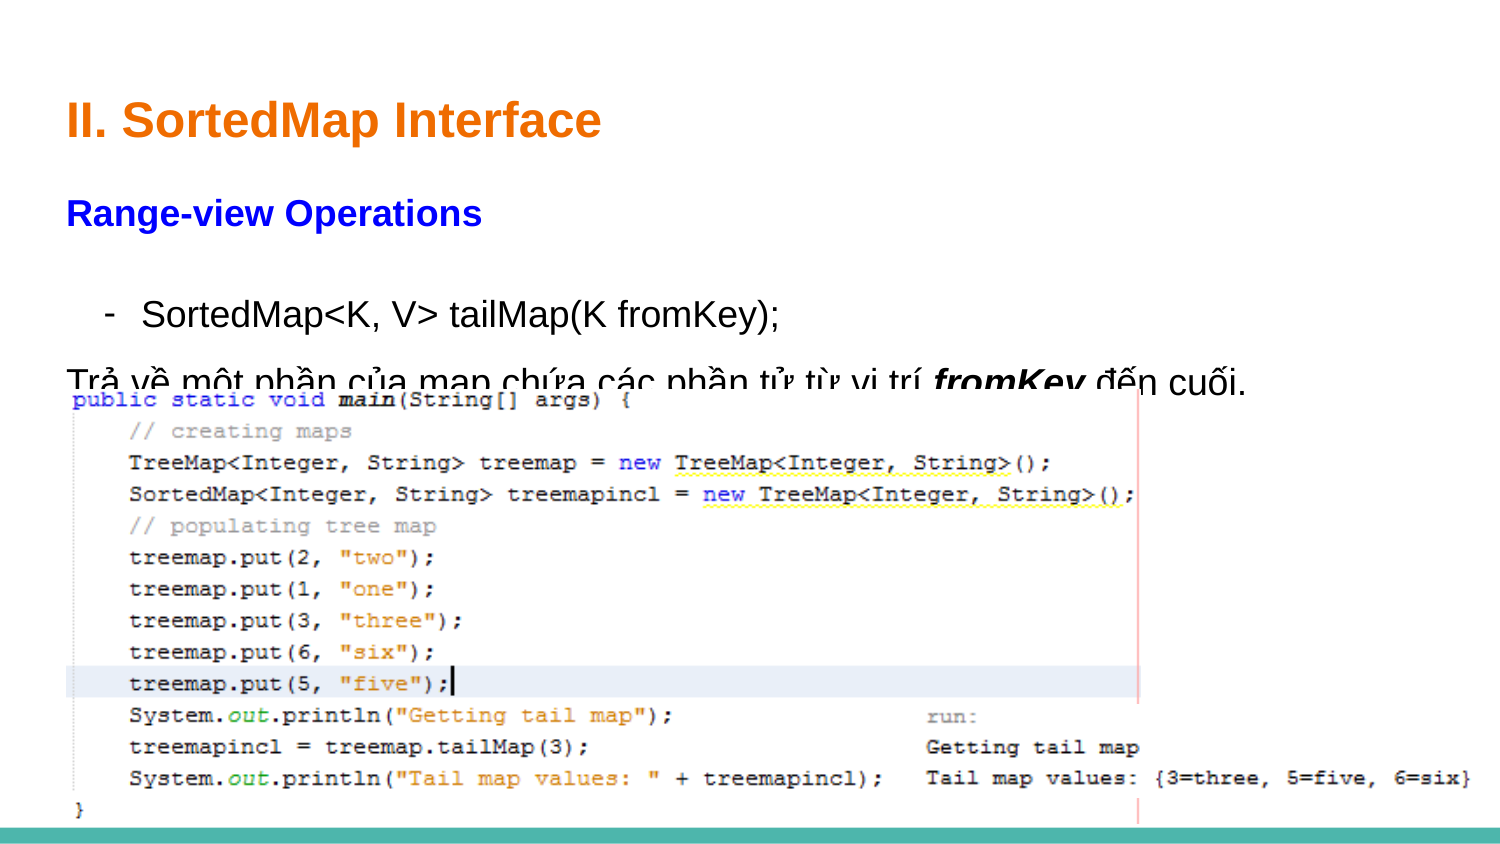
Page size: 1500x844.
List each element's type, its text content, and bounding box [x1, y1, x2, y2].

picture [66, 389, 1479, 824]
list Range-view Operations SortedMap<K, V> tailMap(K fromKey); Trả về một phần của map chứa các phần tử từ vị trí fromKey đến cuối. [51, 167, 1304, 499]
title II. SortedMap Interface [51, 72, 1449, 189]
